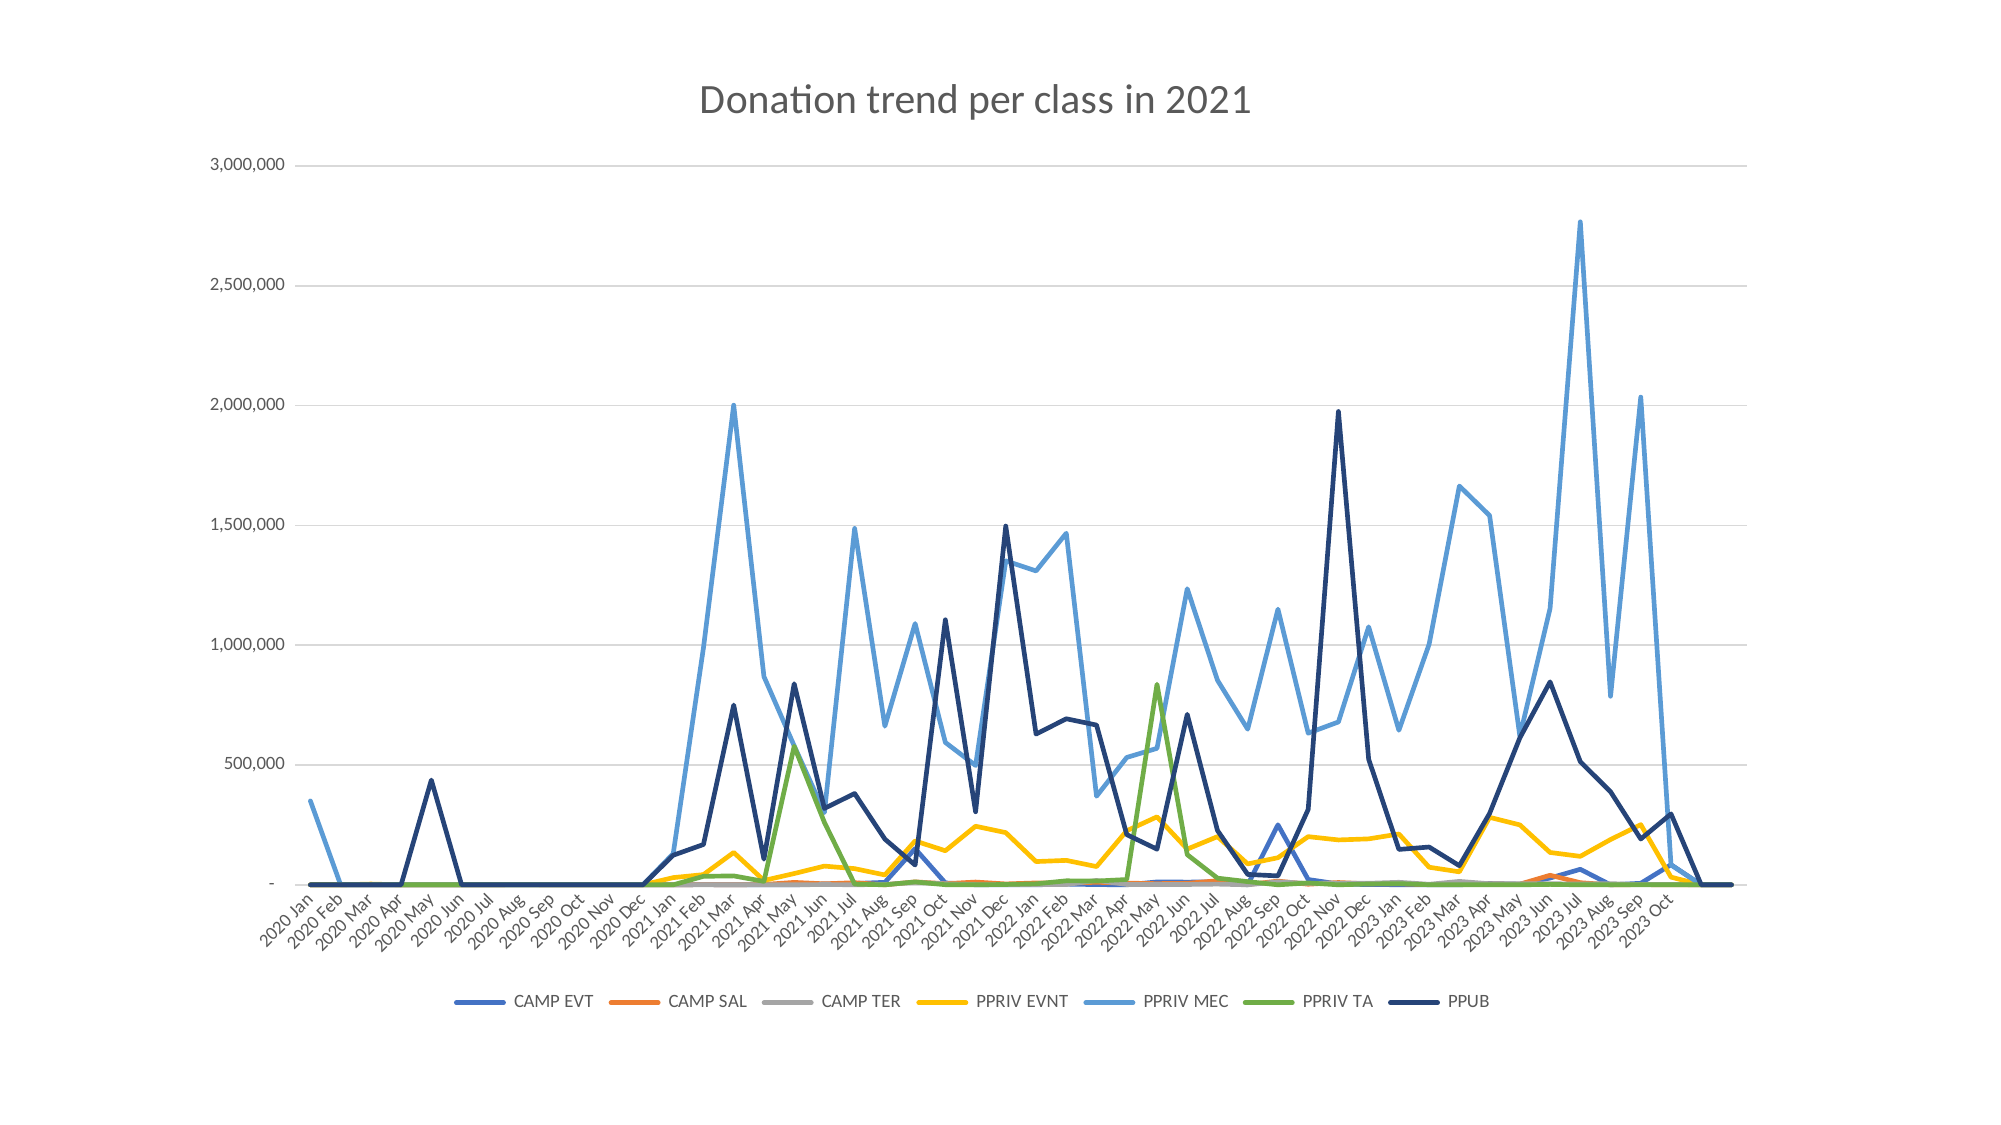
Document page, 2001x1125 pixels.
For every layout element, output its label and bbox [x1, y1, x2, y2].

chart [172, 42, 1779, 1019]
